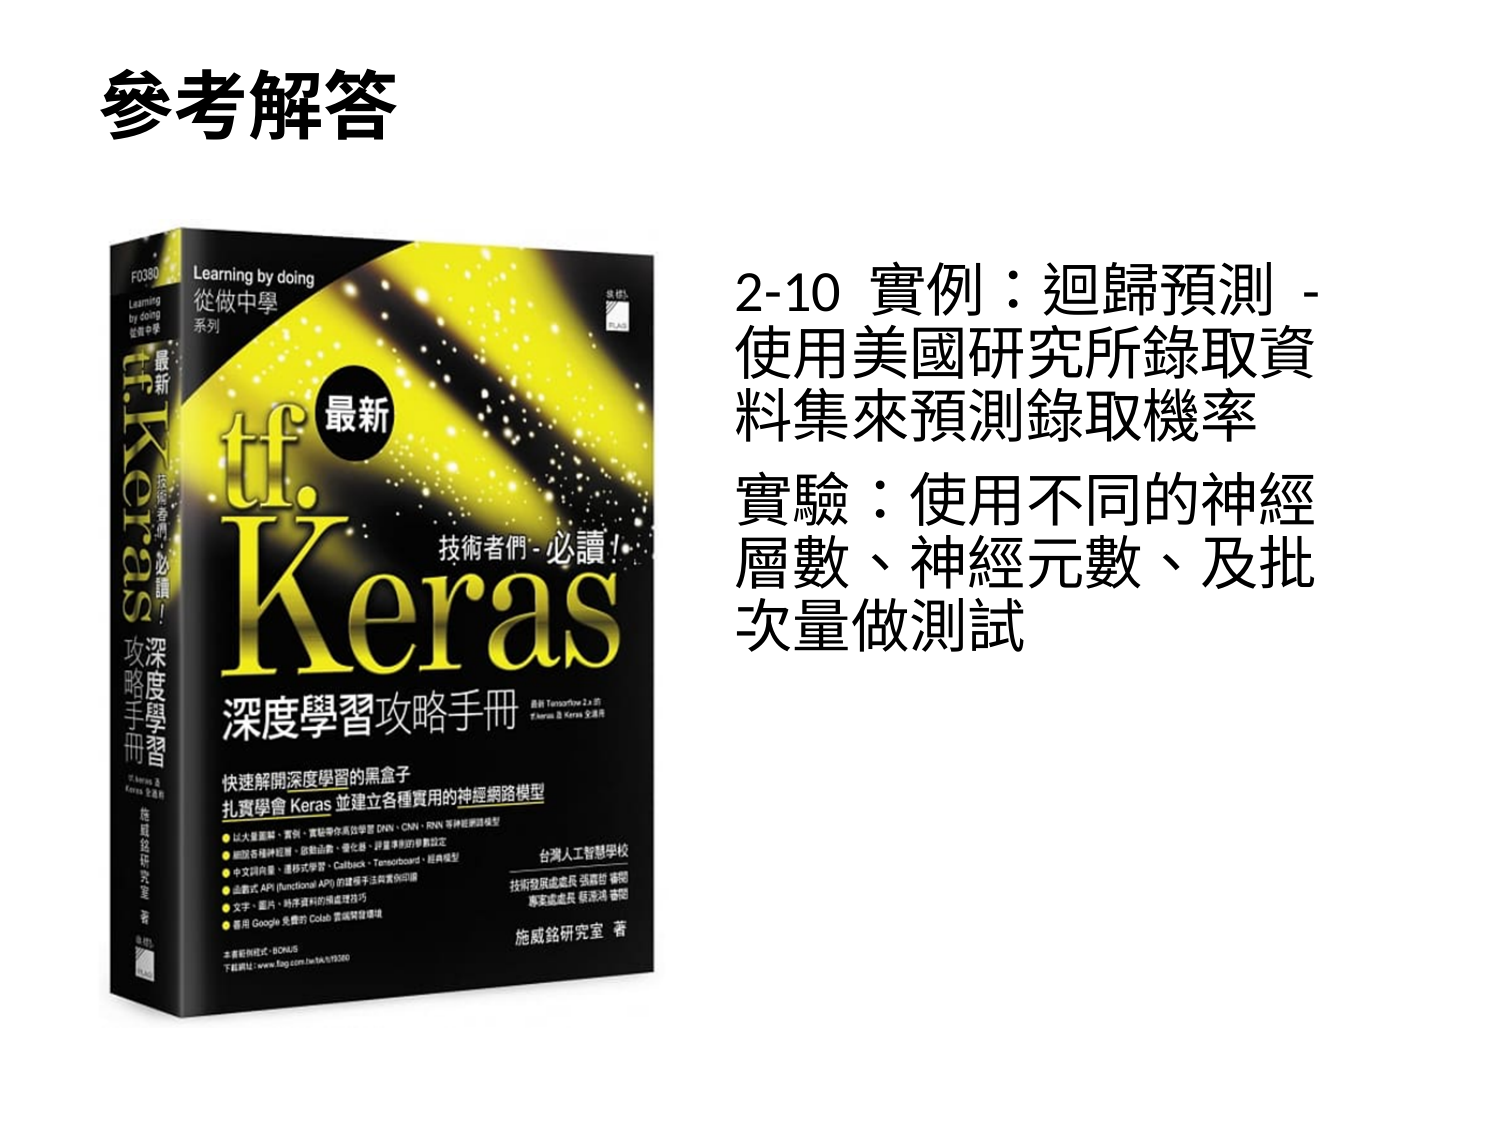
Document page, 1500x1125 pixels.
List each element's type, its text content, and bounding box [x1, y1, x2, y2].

list 2-10 實例：迴歸預測 - 使用美國研究所錄取資料集來預測錄取機率 實驗：使用不同的神經層數、神經元數、及批次量做測試 [719, 253, 1358, 688]
text_box 參考解答 [84, 51, 466, 157]
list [84, 219, 691, 1028]
